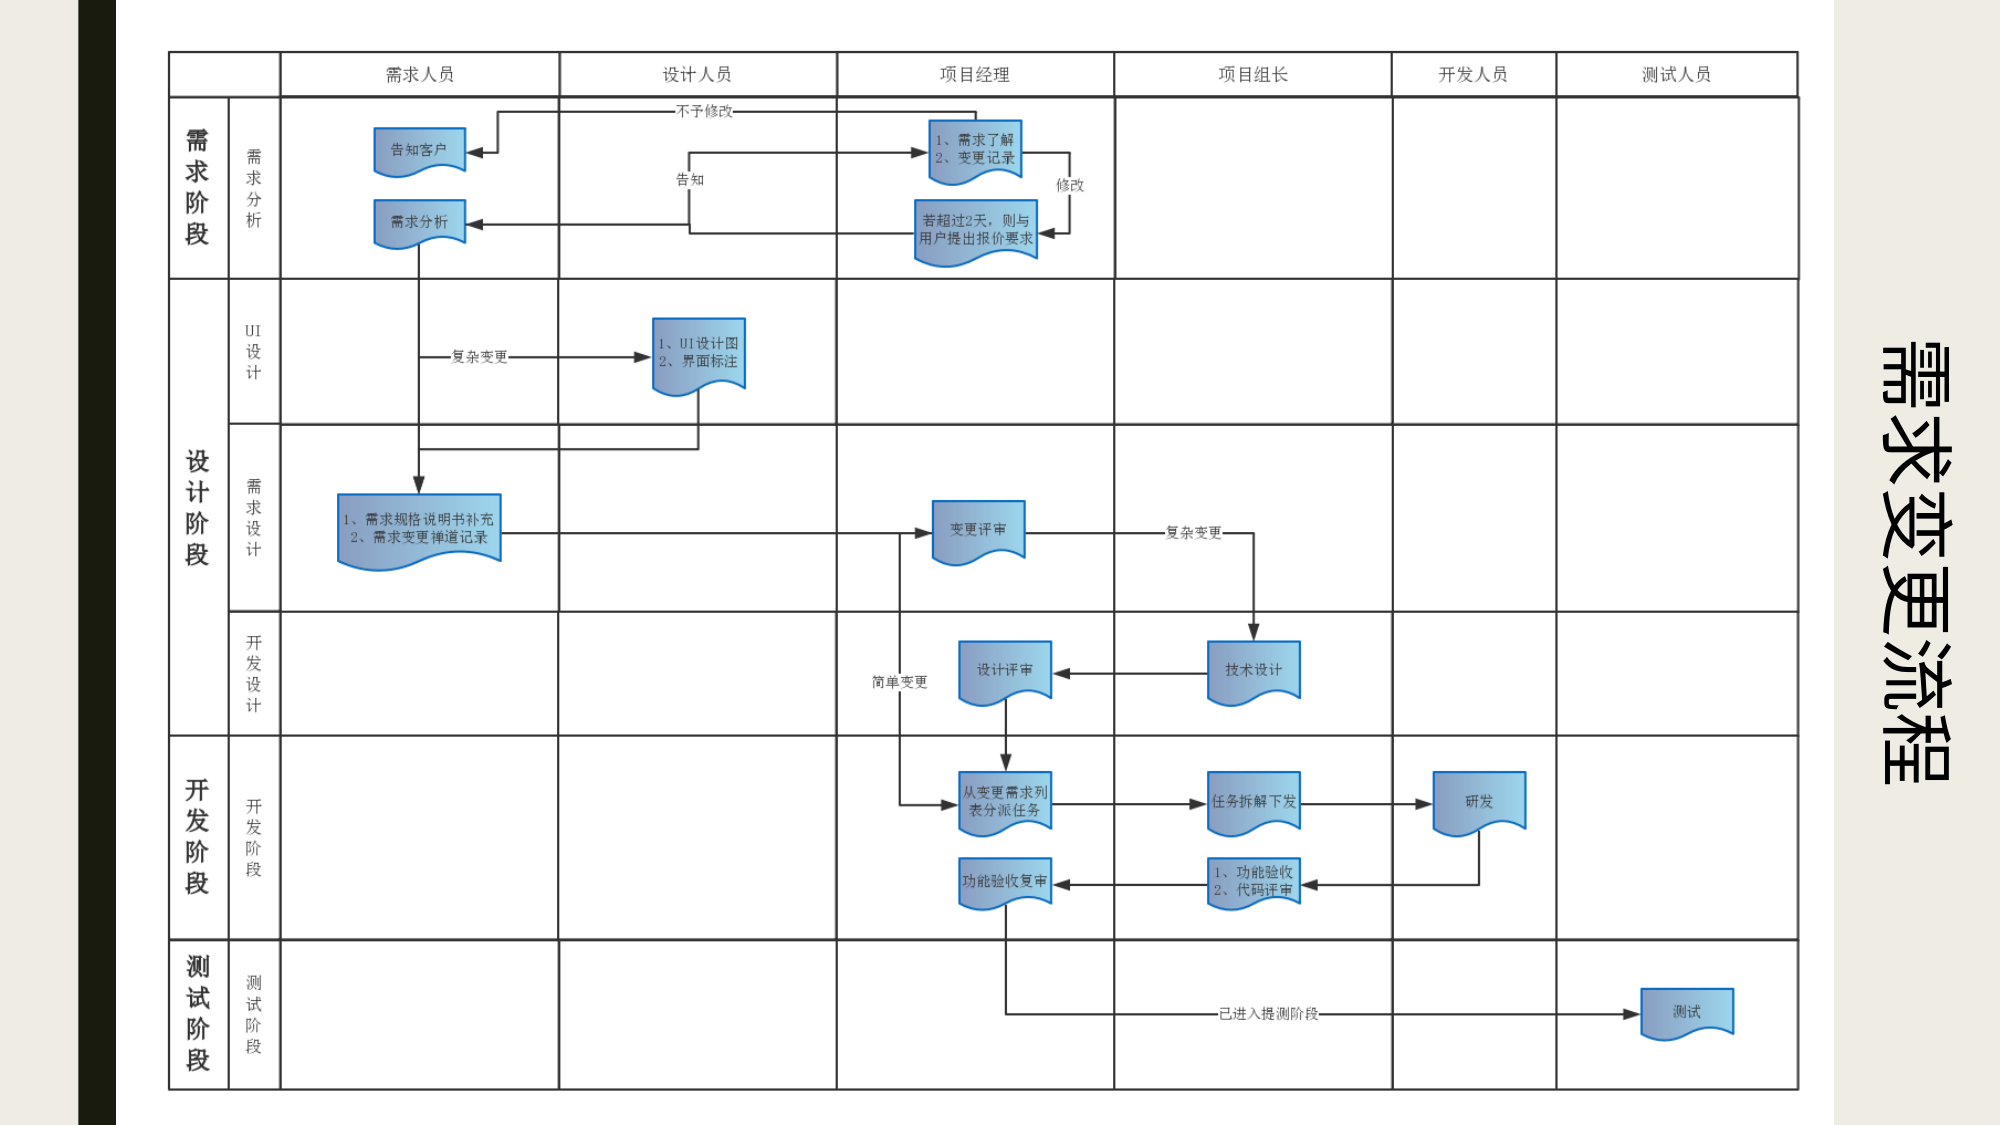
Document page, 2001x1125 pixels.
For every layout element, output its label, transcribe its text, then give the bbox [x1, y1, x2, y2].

picture [116, 0, 1834, 1125]
text_box 需求变更流程 [1850, 0, 1972, 1125]
